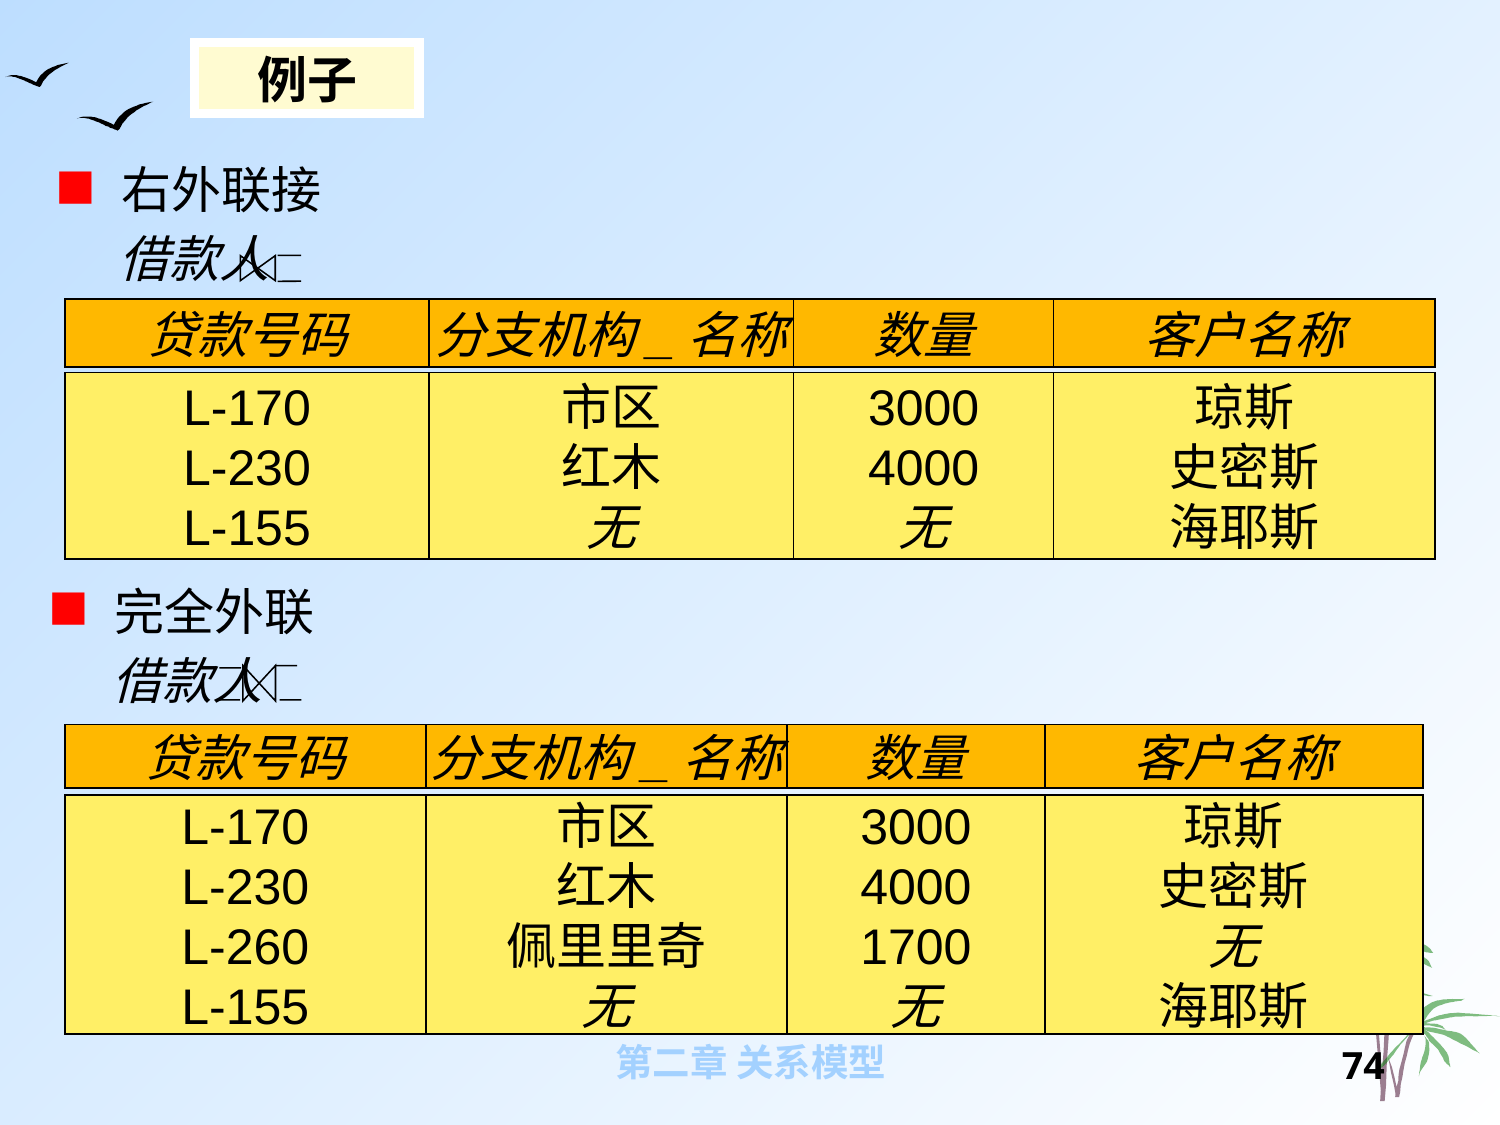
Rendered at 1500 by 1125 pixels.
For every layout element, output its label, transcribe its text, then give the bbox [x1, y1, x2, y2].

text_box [40, 582, 710, 722]
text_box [64, 724, 1424, 789]
footer 第二章 关系模型 [442, 1044, 1059, 1106]
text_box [64, 372, 1436, 560]
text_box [64, 298, 1436, 368]
slide_number 73 [1087, 1044, 1400, 1110]
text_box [47, 160, 798, 300]
text_box 例子 [194, 42, 420, 114]
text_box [64, 794, 1424, 1035]
